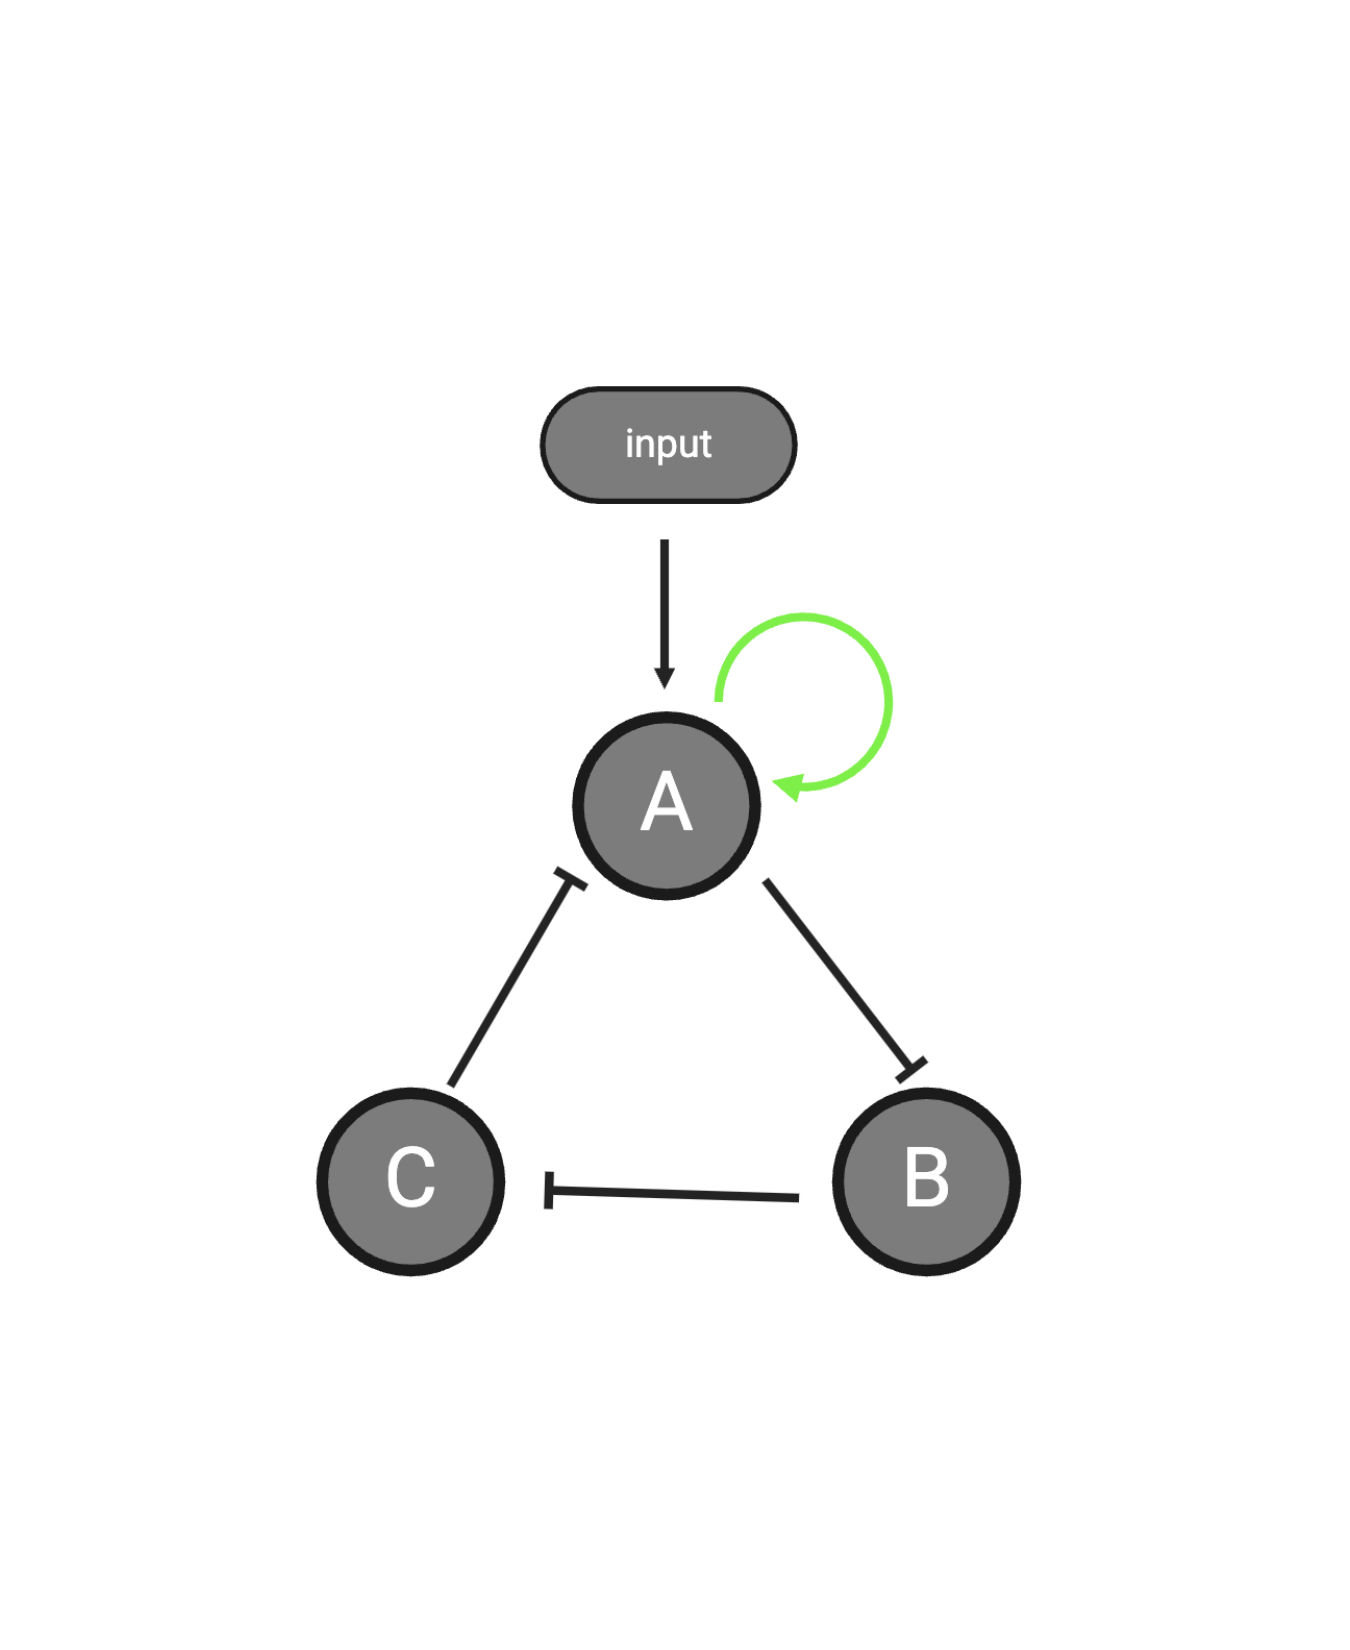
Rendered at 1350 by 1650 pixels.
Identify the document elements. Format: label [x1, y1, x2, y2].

picture [276, 330, 1074, 1320]
